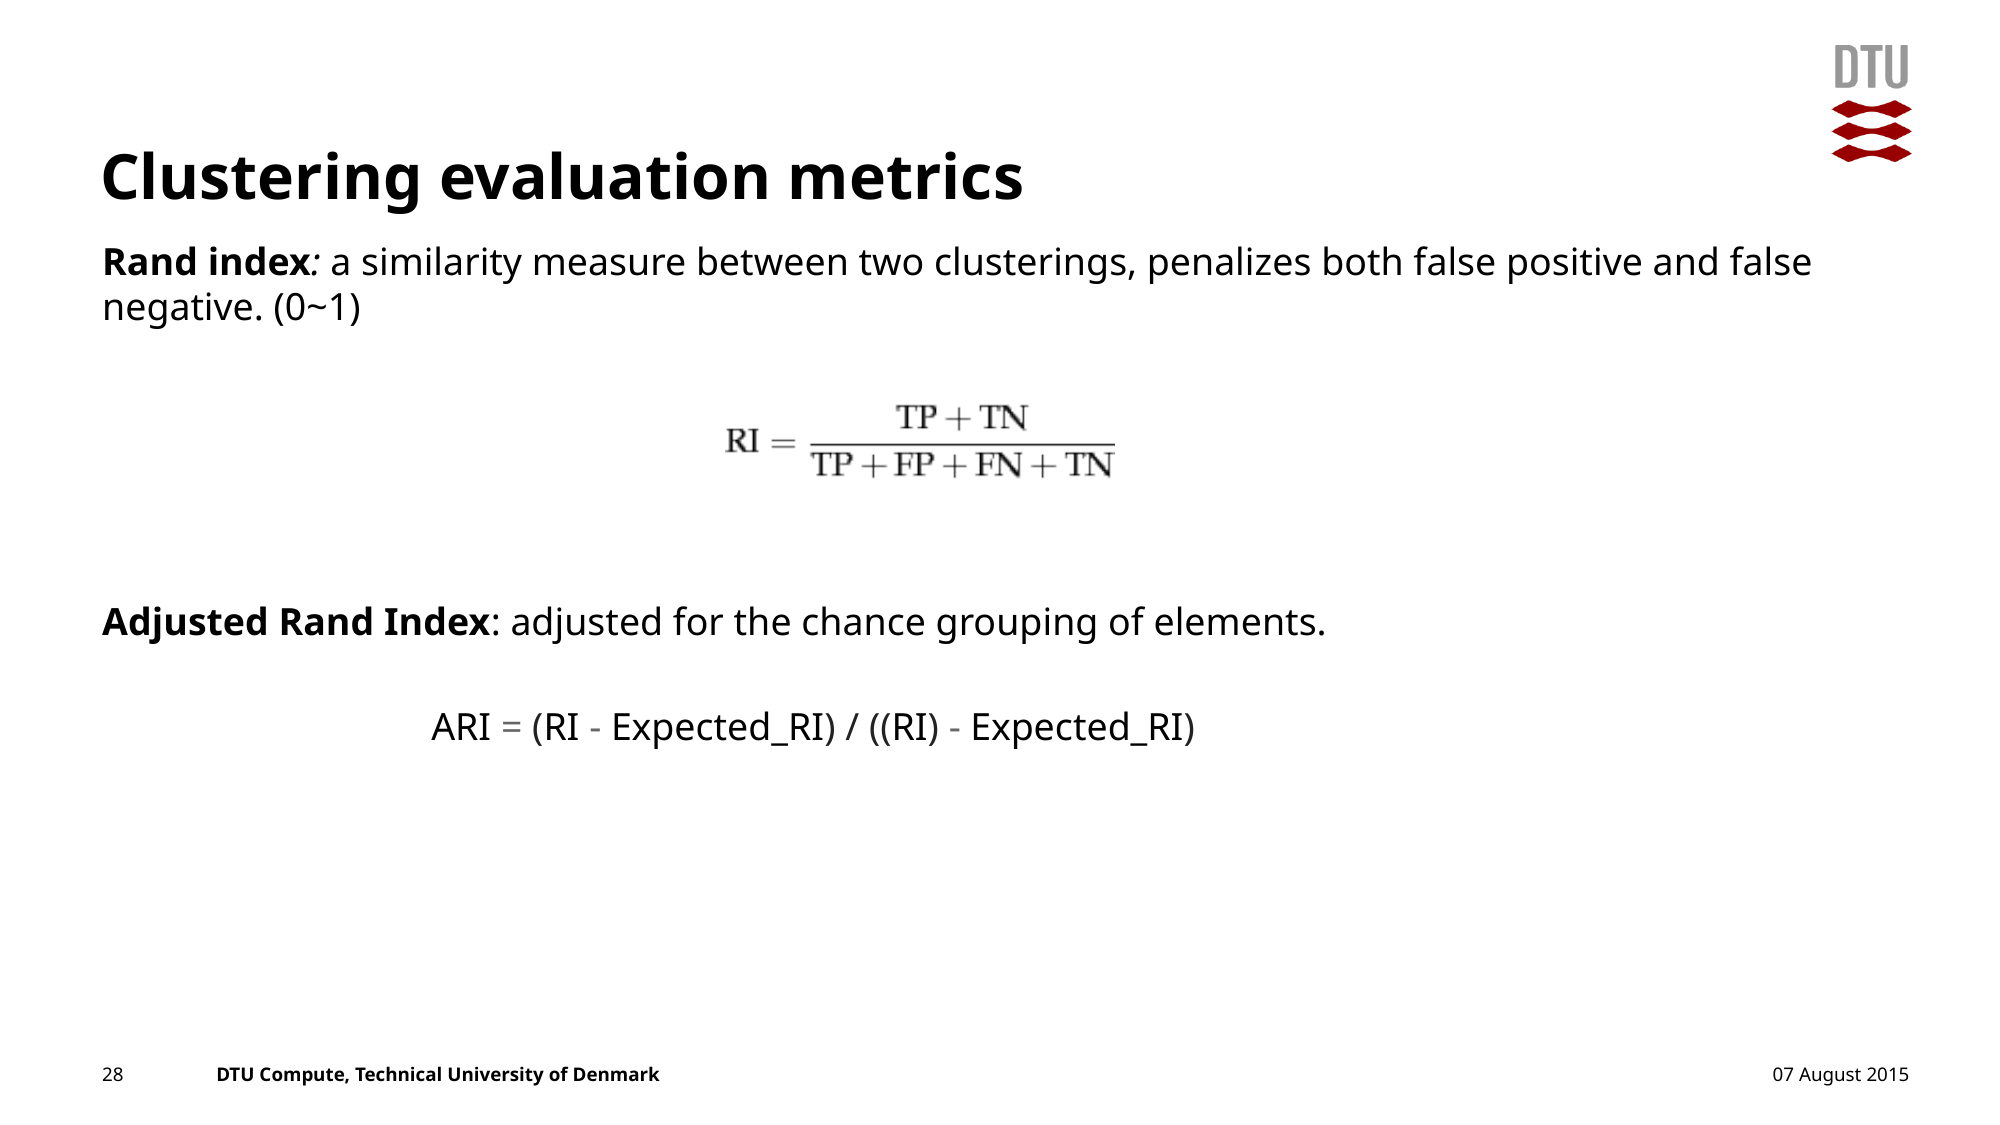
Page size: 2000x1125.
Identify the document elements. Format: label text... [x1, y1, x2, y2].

picture [1834, 45, 1912, 162]
title Clustering evaluation metrics [100, 24, 1834, 212]
list Rand index: a similarity measure between two clusterings, penalizes both false positive and false negative. (0~1) Adjusted Rand Index: adjusted for the chance grouping of elements. ARI = (RI - Expected_RI) / ((RI) - Expected_RI) [102, 237, 1910, 1025]
picture [725, 396, 1116, 486]
slide_number 28 [102, 1062, 201, 1113]
